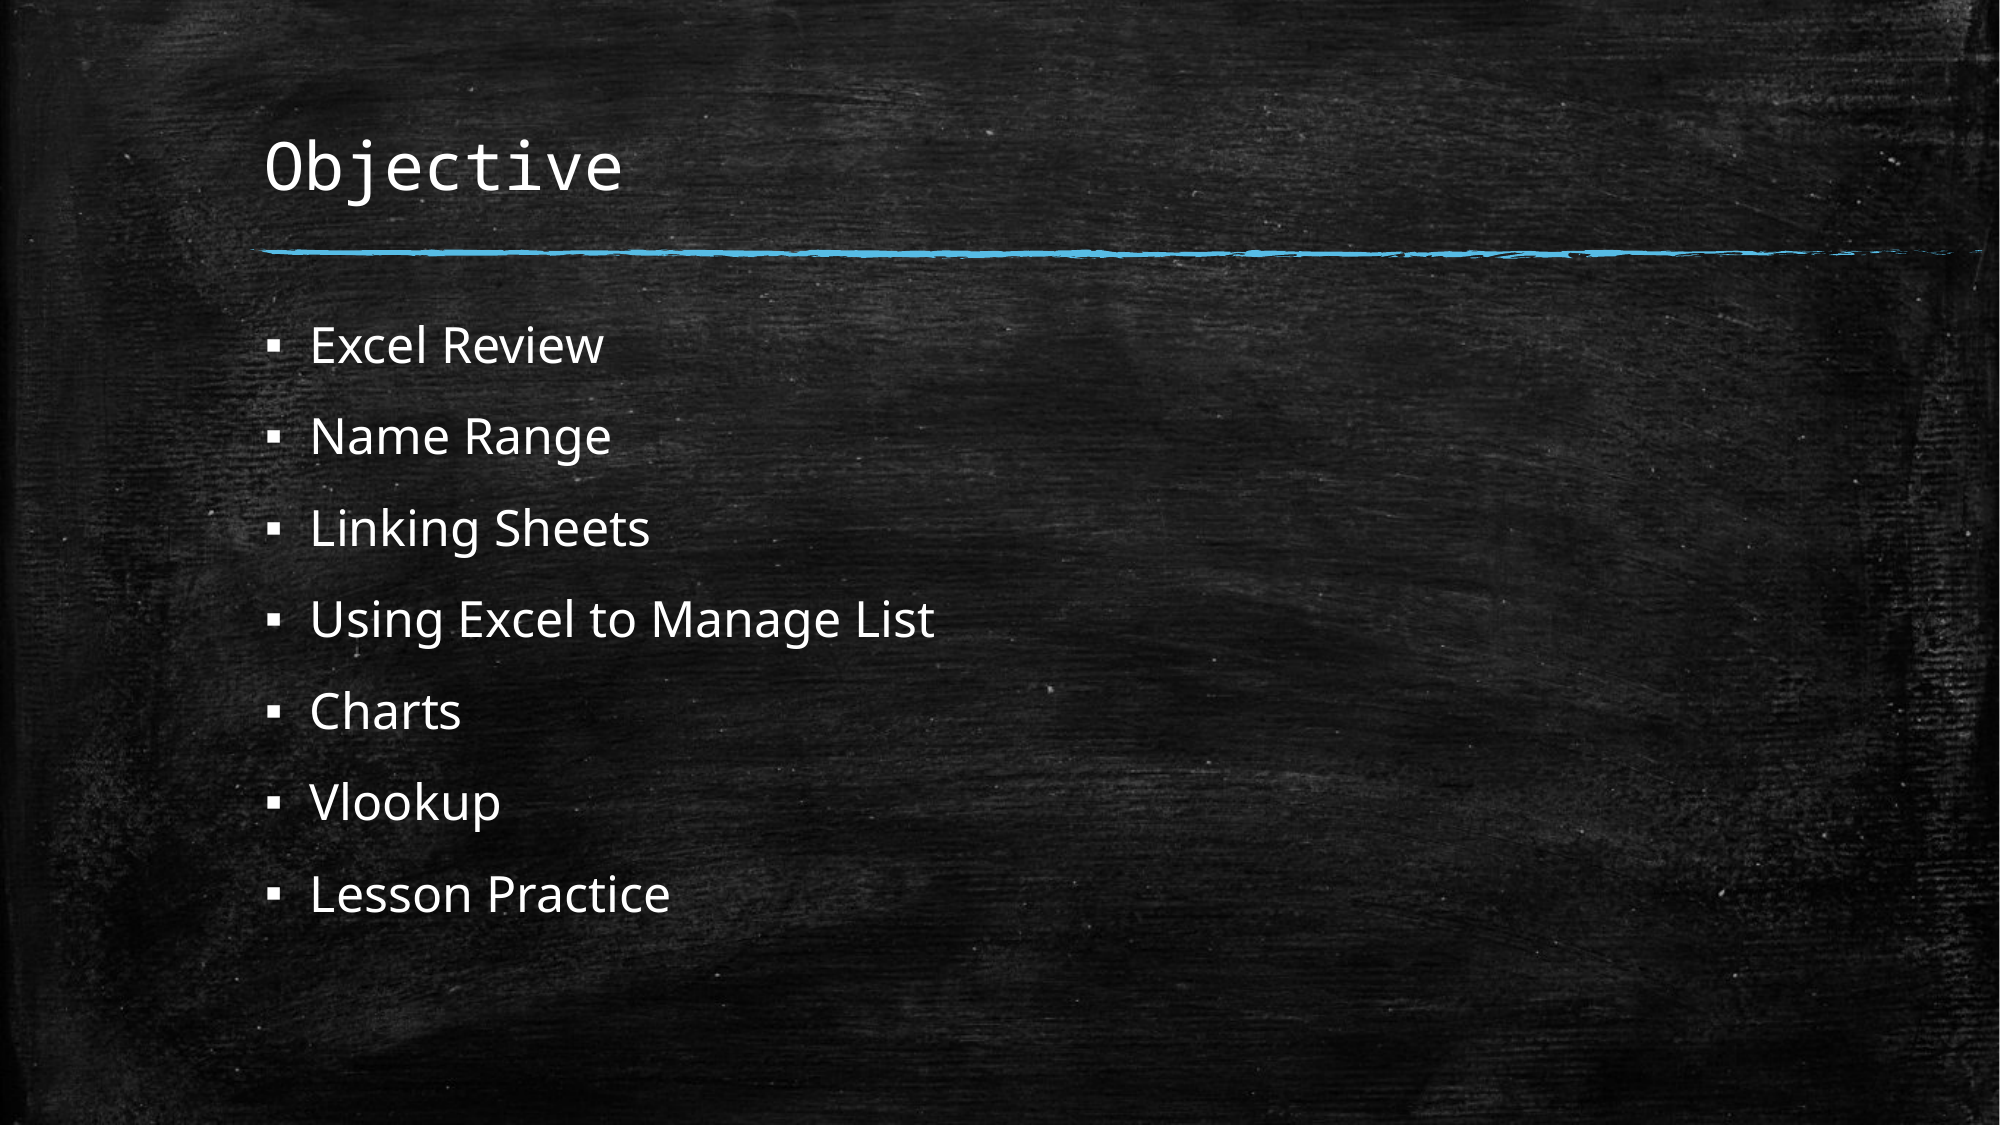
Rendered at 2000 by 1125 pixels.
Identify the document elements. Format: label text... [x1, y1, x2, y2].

title Objective [249, 45, 1750, 213]
list Excel Review Name Range Linking Sheets Using Excel to Manage List Charts Vlookup Lesson Practice [249, 312, 1750, 1013]
